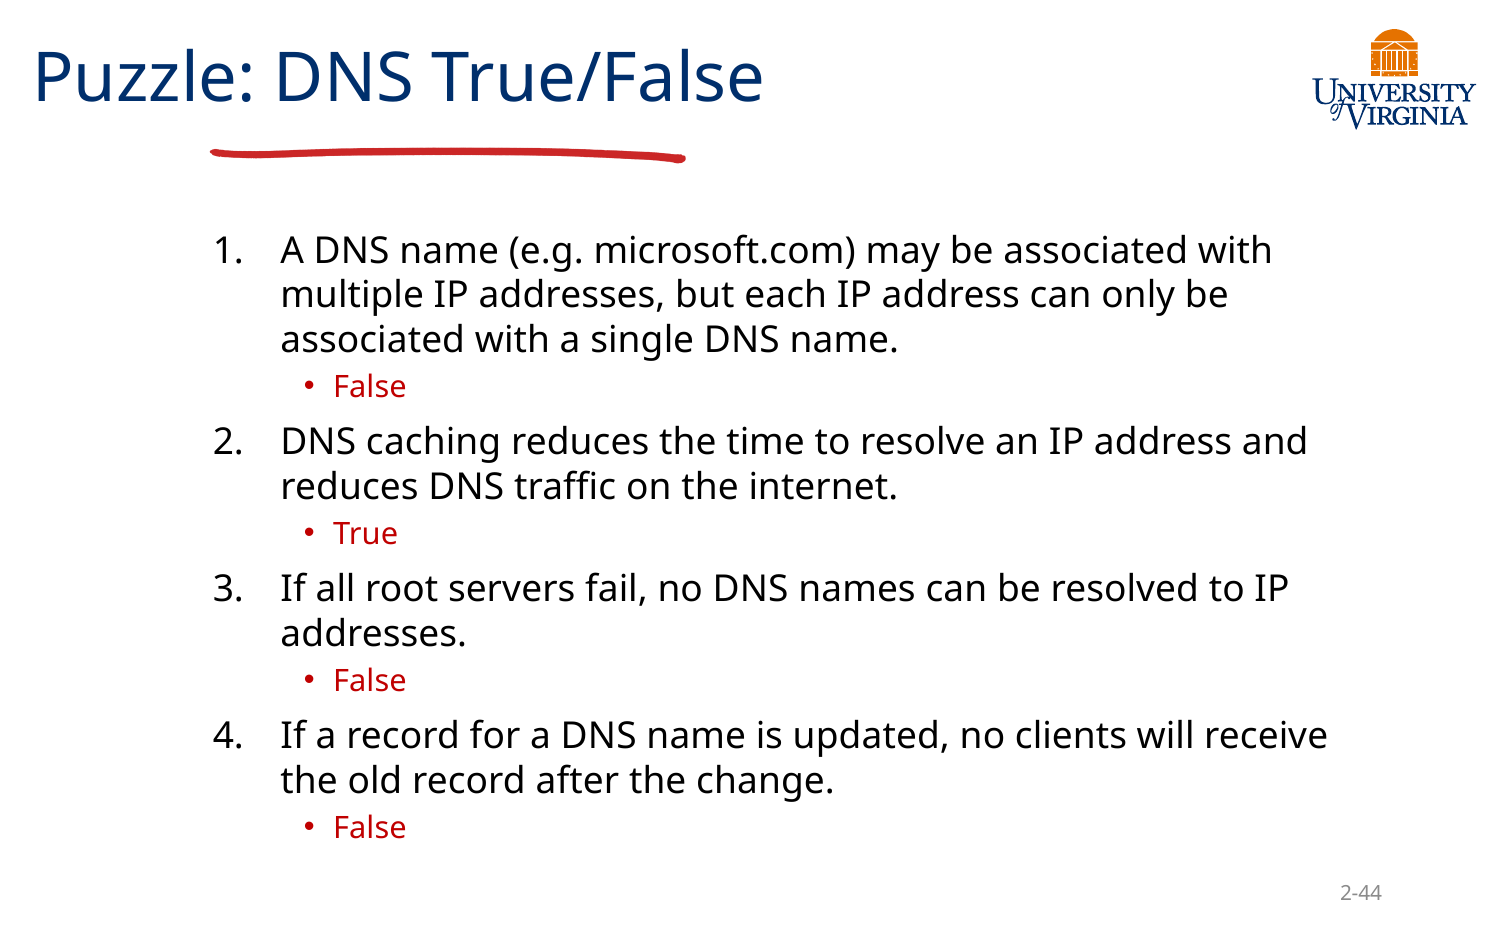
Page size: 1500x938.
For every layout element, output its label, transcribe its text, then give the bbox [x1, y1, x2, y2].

picture [207, 143, 691, 168]
list A DNS name (e.g. microsoft.com) may be associated with multiple IP addresses, but each IP address can only be associated with a single DNS name. False DNS caching reduces the time to resolve an IP address and reduces DNS traffic on the internet. True If all root servers fail, no DNS names can be resolved to IP addresses. False If a record for a DNS name is updated, no clients will receive the old record after the change. False [197, 218, 1356, 855]
title Puzzle: DNS True/False [17, 14, 1297, 145]
slide_number 2-44 [1059, 868, 1397, 919]
